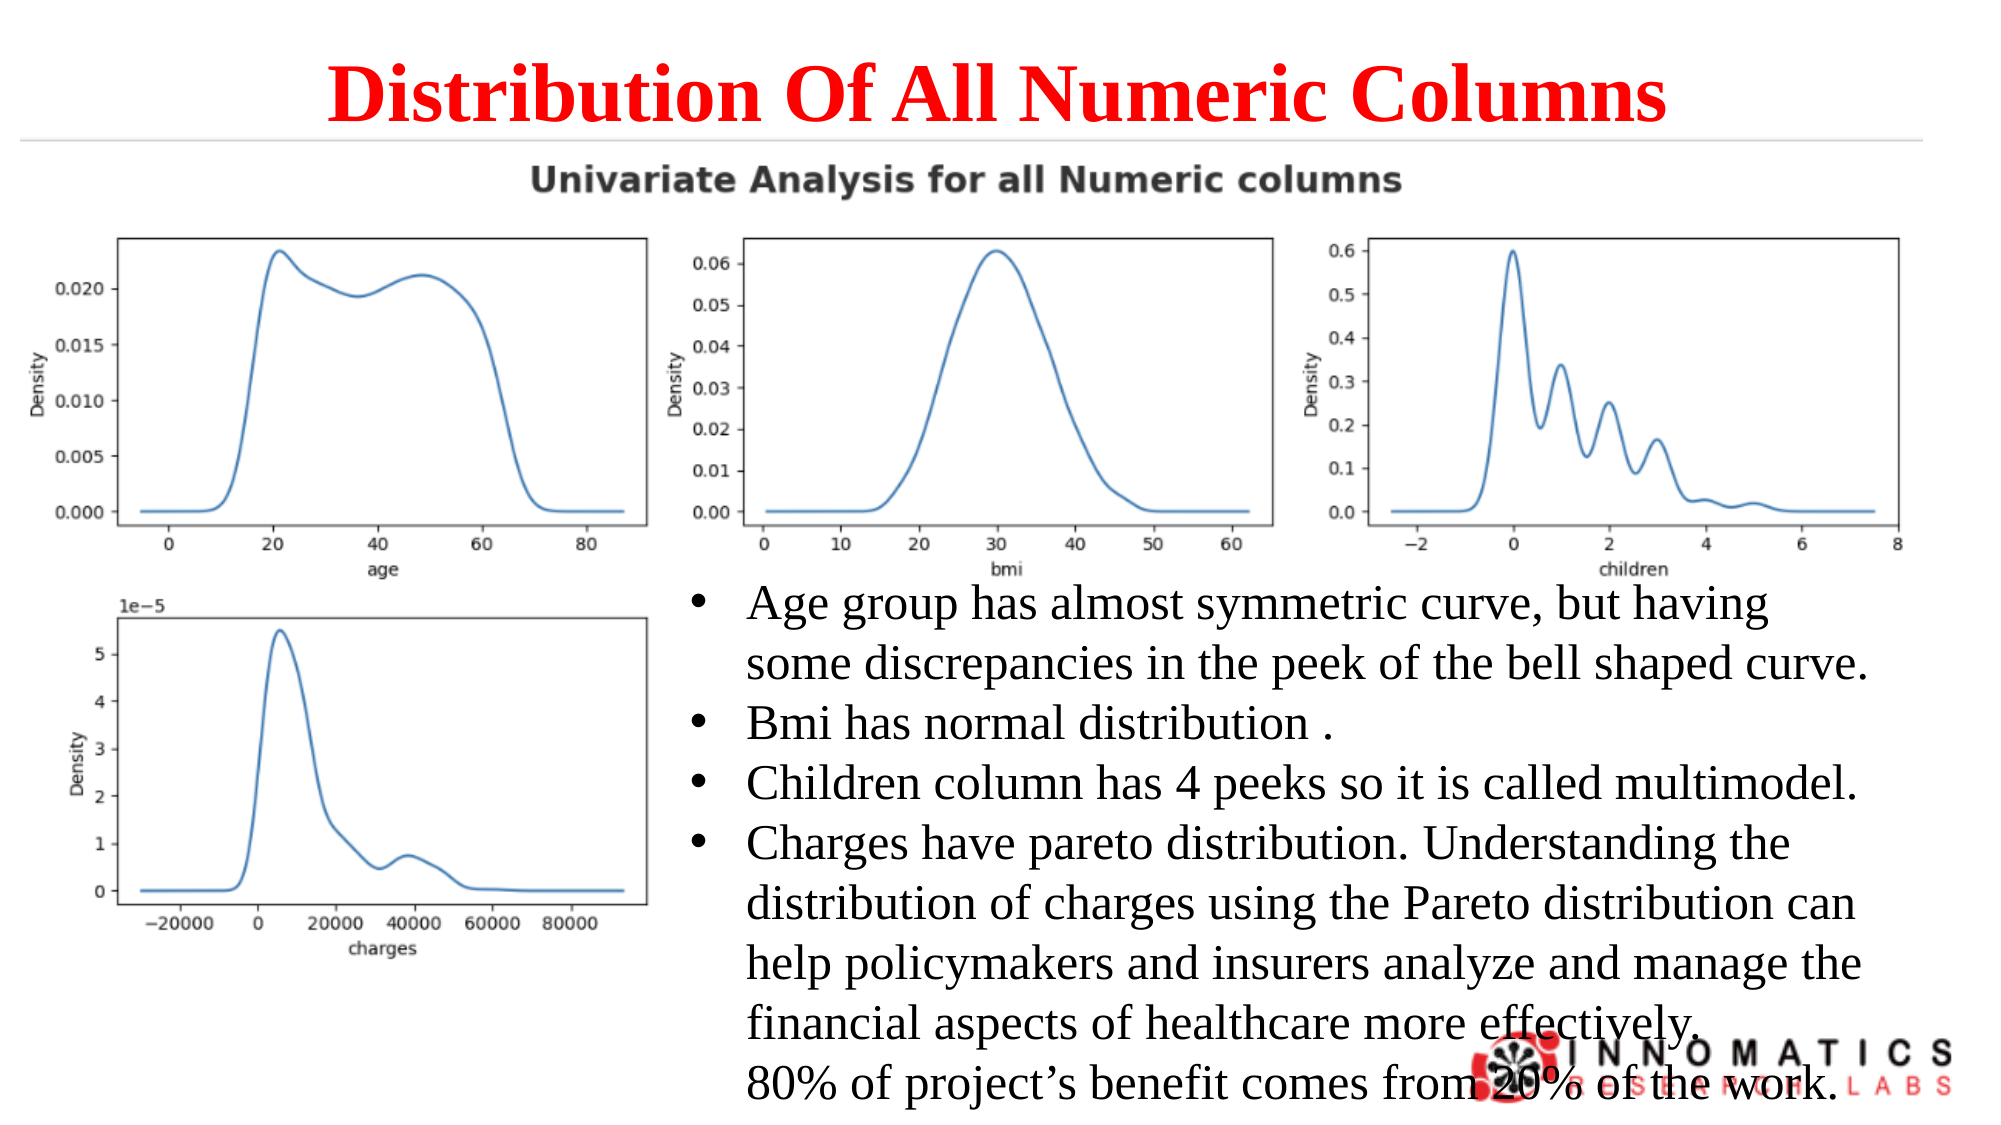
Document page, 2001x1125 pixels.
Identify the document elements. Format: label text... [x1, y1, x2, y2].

text_box Age group has almost symmetric curve, but having some discrepancies in the peek of the bell shaped curve. Bmi has normal distribution . Children column has 4 peeks so it is called multimodel. Charges have pareto distribution. Understanding the distribution of charges using the Pareto distribution can help policymakers and insurers analyze and manage the financial aspects of healthcare more effectively. 80% of project’s benefit comes from 20% of the work. [674, 984, 1888, 1125]
picture [1888, 1014, 1975, 1125]
text_box Distribution Of All Numeric Columns [75, 49, 1923, 134]
picture [20, 137, 1923, 973]
